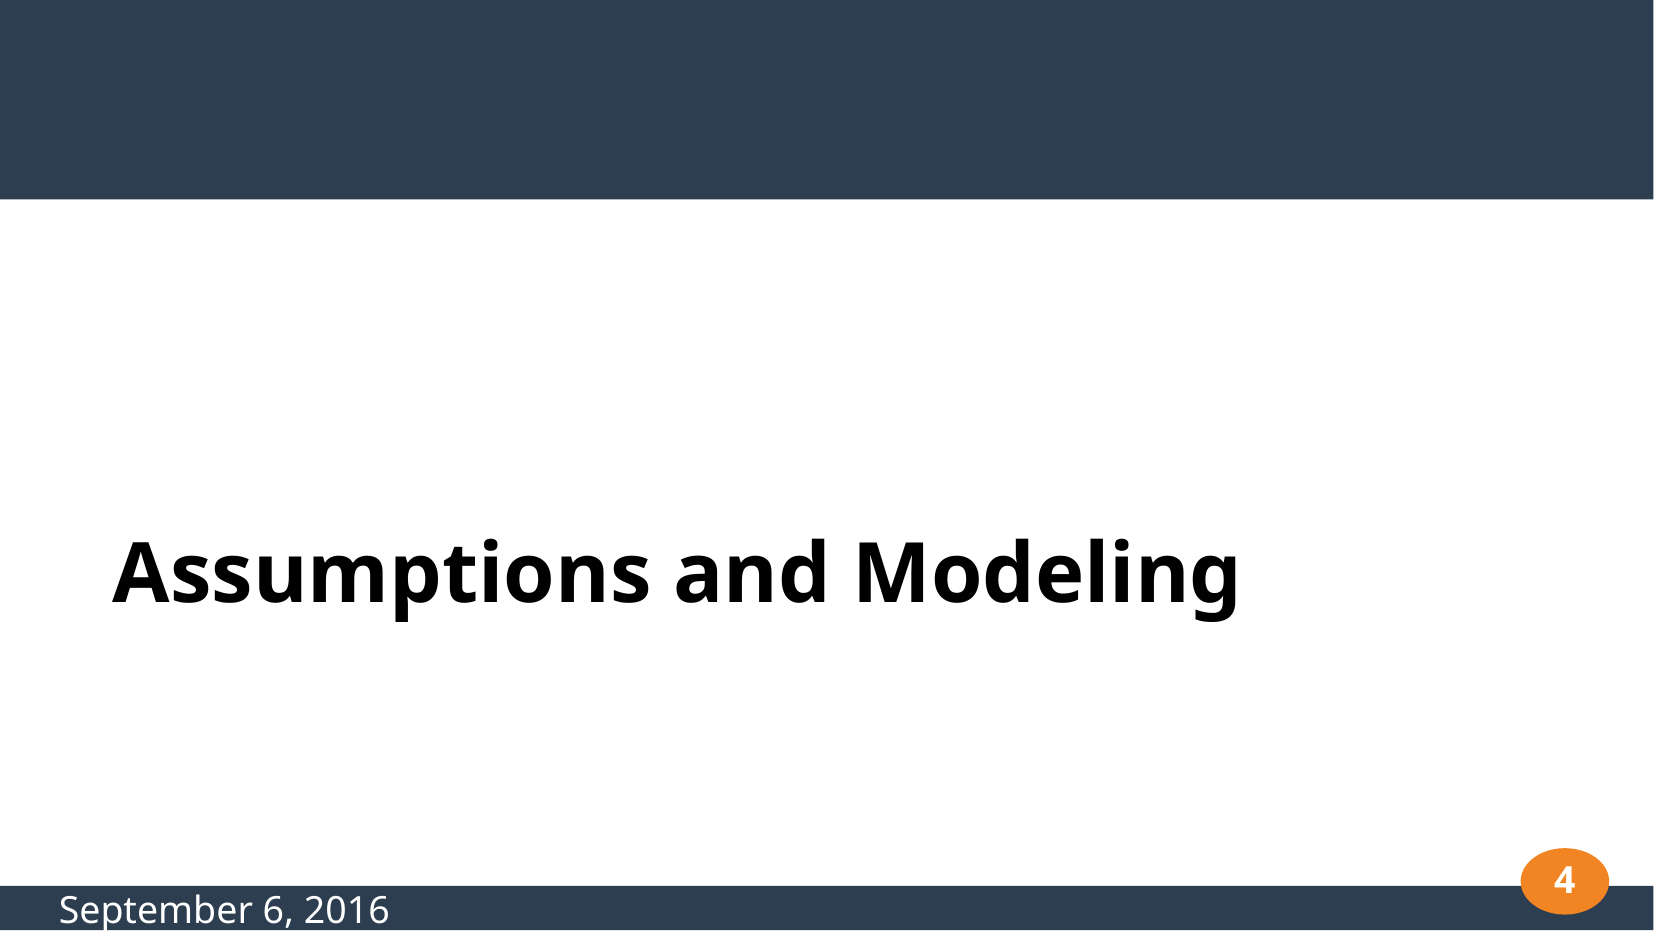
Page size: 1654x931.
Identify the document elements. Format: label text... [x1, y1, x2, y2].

slide_number 4 [1505, 837, 1624, 926]
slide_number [59, 885, 532, 931]
title Assumptions and Modeling [112, 232, 1539, 619]
